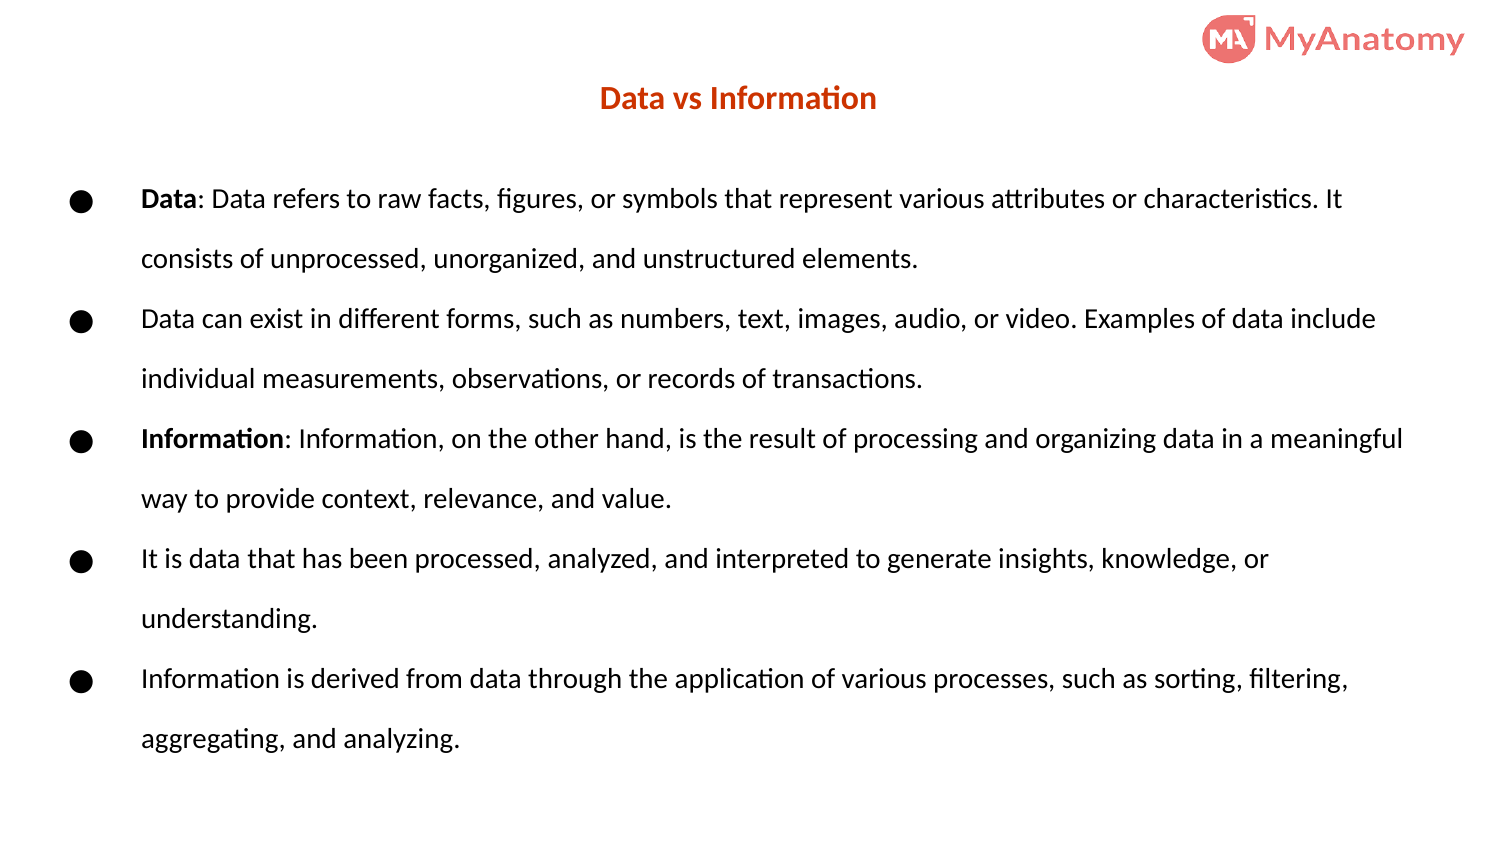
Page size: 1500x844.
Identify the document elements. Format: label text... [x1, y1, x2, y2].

title Data vs Information [43, 41, 1442, 149]
subtitle Data: Data refers to raw facts, figures, or symbols that represent various attributes or characteristics. It consists of unprocessed, unorganized, and unstructured elements. Data can exist in different forms, such as numbers, text, images, audio, or video. Examples of data include individual measurements, observations, or records of transactions. Information: Information, on the other hand, is the result of processing and organizing data in a meaningful way to provide context, relevance, and value. It is data that has been processed, analyzed, and interpreted to generate insights, knowledge, or understanding. Information is derived from data through the application of various processes, such as sorting, filtering, aggregating, and analyzing. [51, 158, 1449, 811]
table_header EmployeeCode [1198, 0, 1468, 80]
